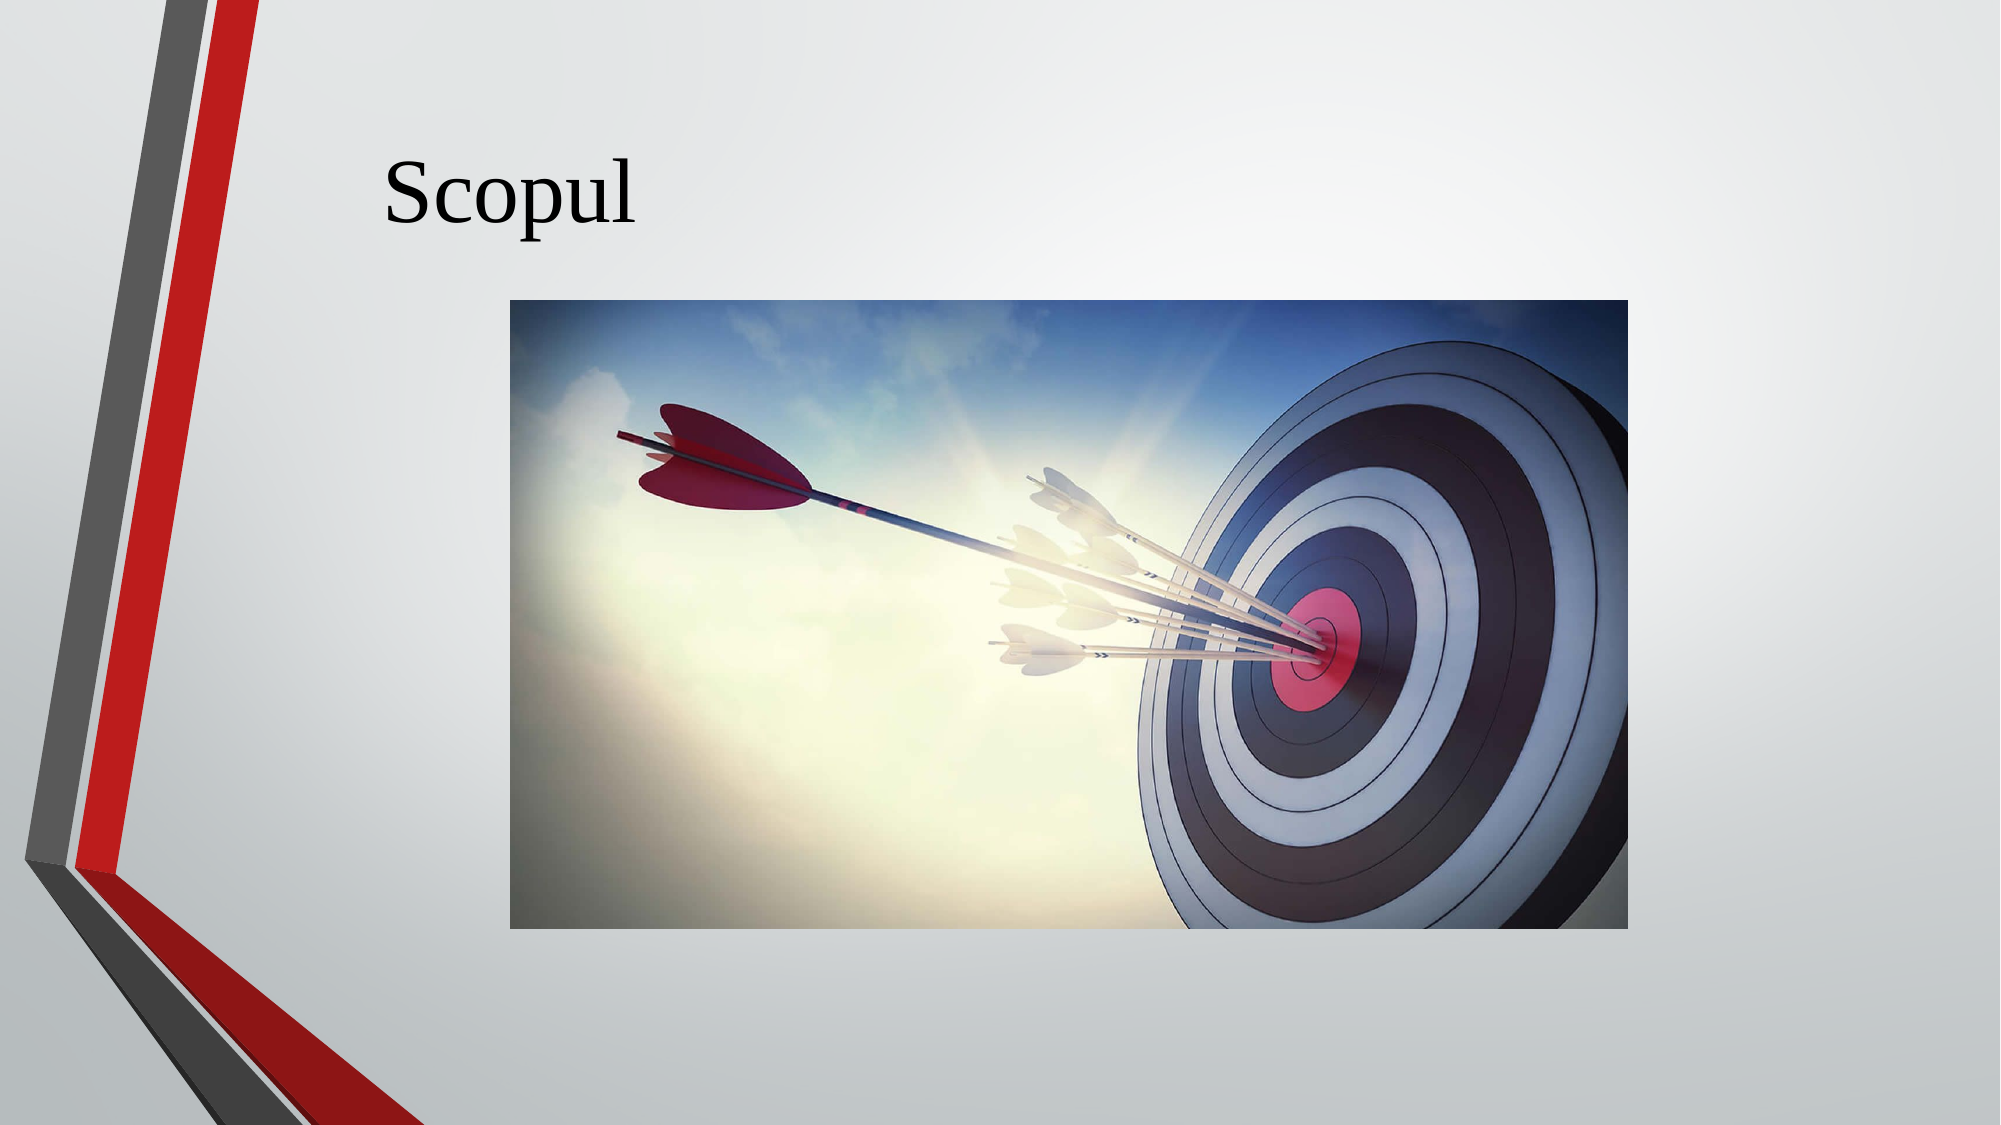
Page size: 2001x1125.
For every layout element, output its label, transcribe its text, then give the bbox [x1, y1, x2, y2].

text_box Scopul [367, 122, 653, 248]
picture [509, 299, 1628, 929]
